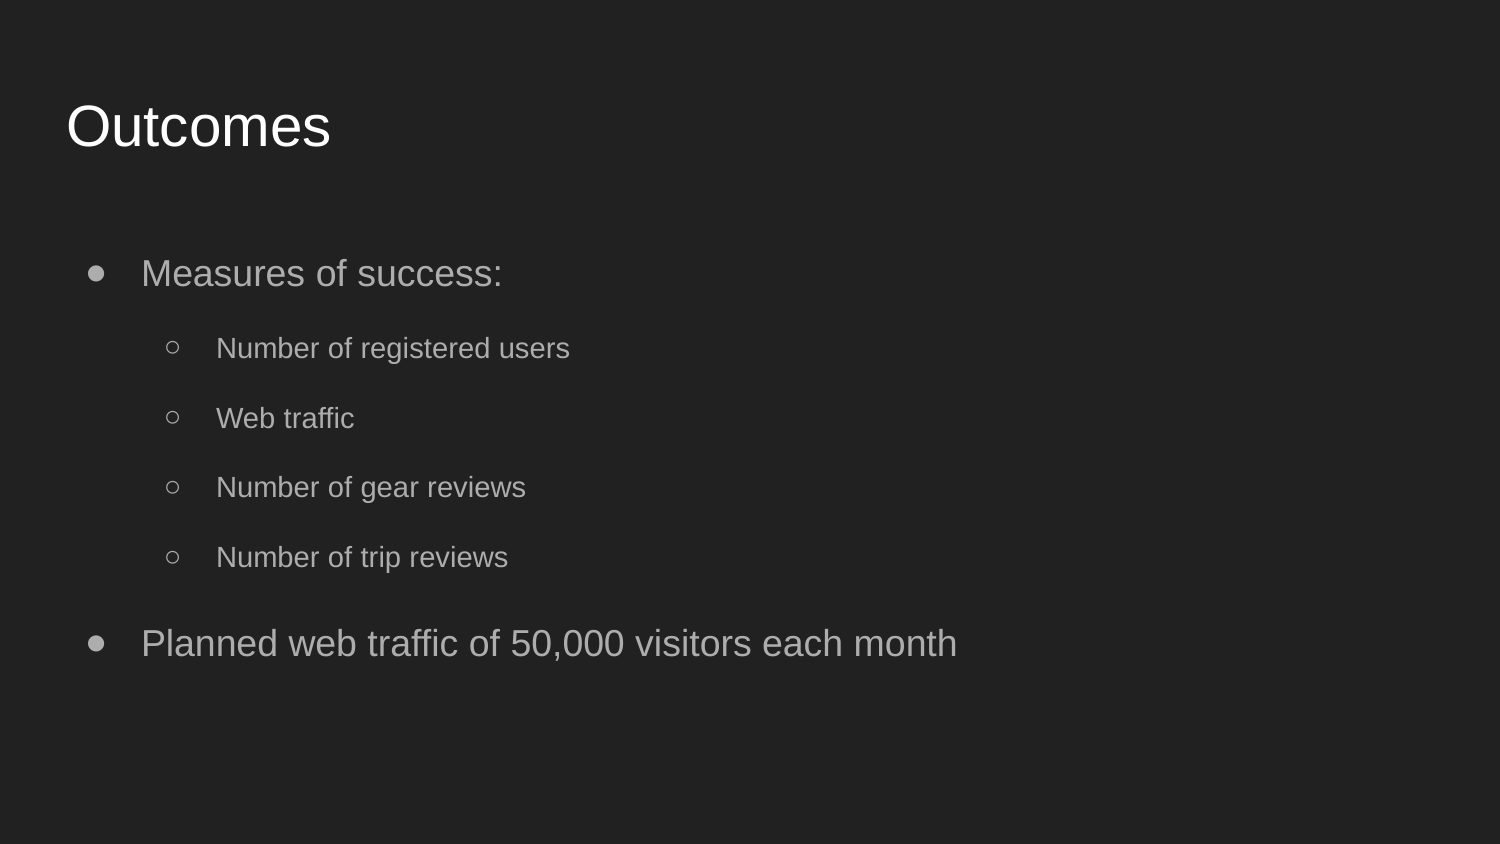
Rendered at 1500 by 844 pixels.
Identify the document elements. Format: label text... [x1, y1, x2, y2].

list Measures of success: Number of registered users Web traffic Number of gear reviews Number of trip reviews Planned web traffic of 50,000 visitors each month [51, 189, 1449, 750]
title Outcomes [51, 72, 1449, 167]
